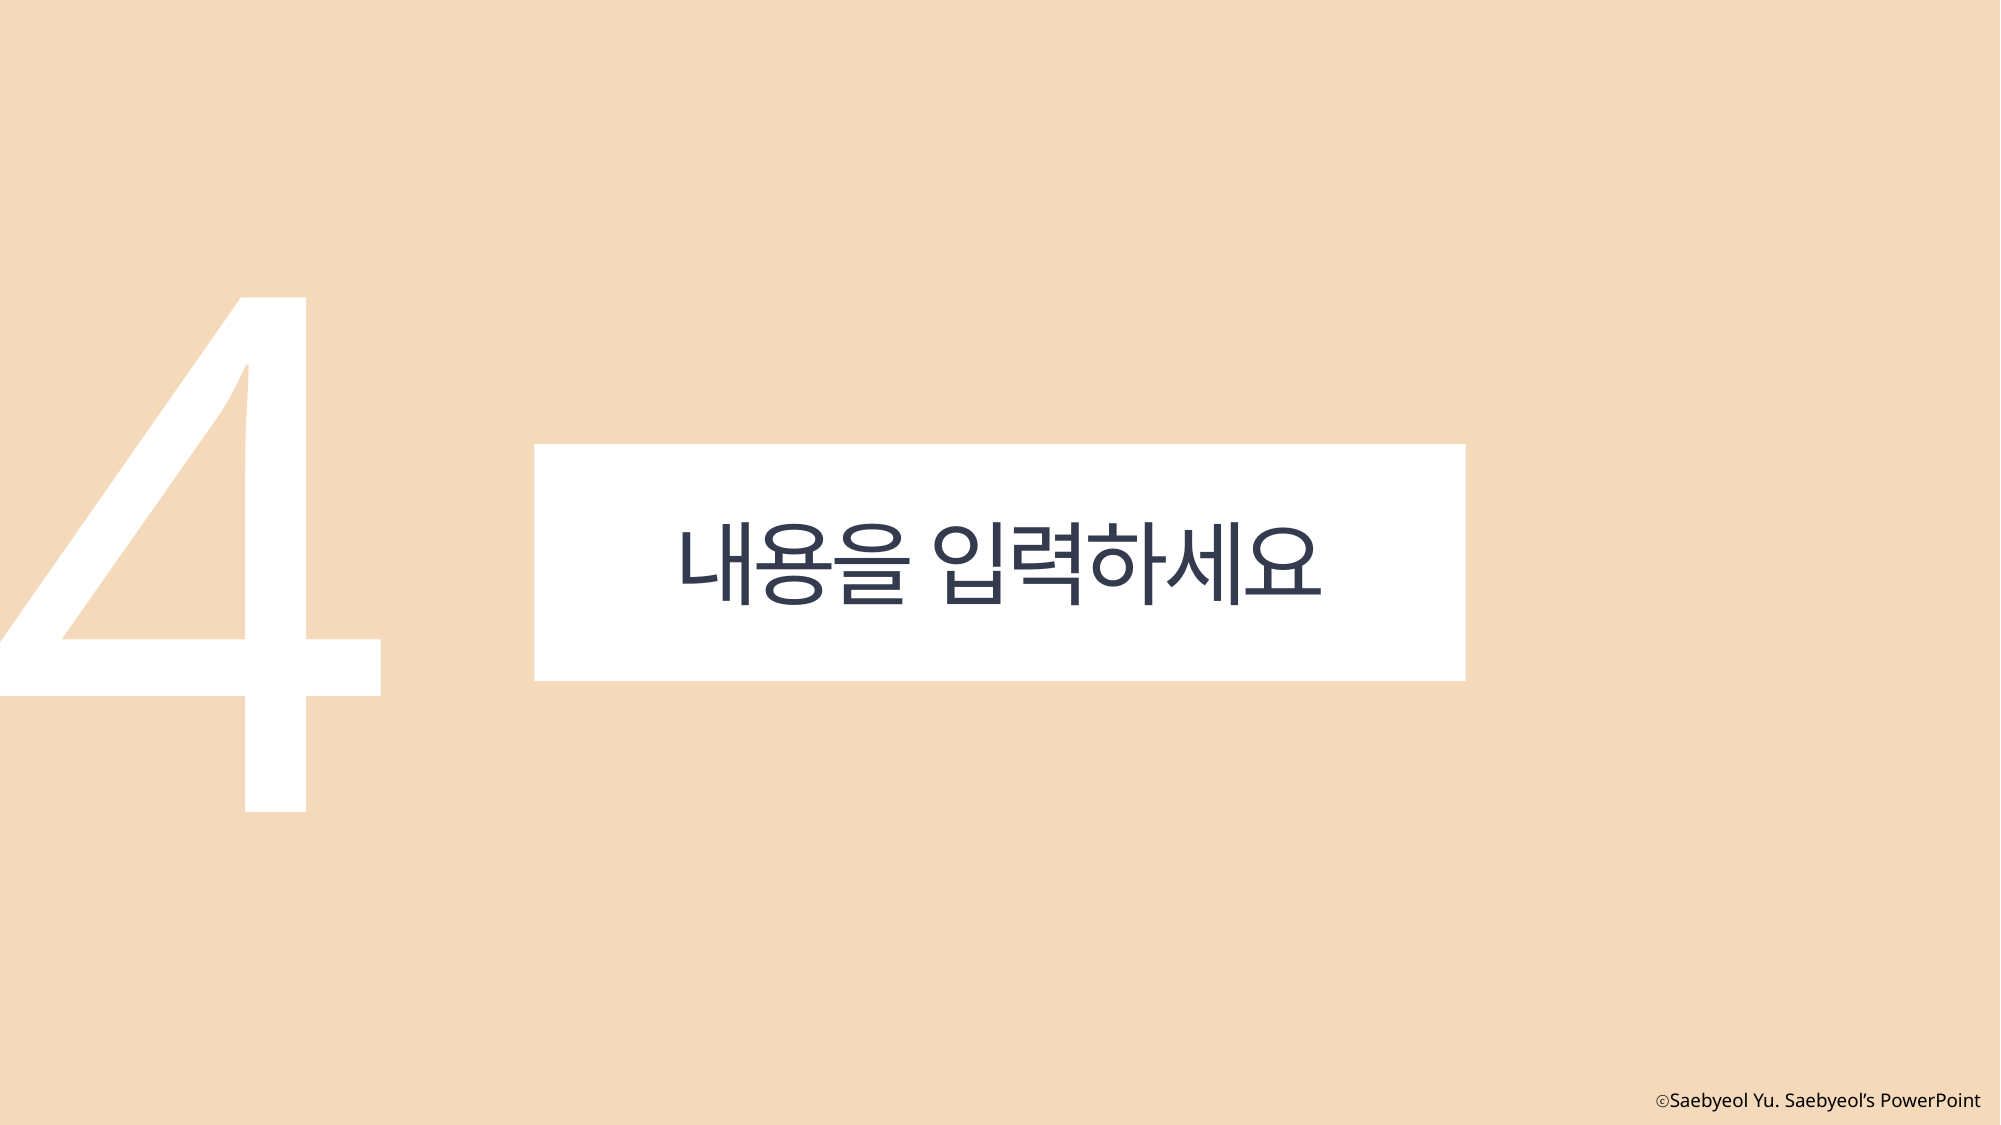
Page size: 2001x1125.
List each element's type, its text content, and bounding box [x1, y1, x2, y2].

text_box 내용을 입력하세요 [659, 499, 1341, 624]
text_box 4 [0, 88, 411, 964]
text_box [533, 443, 1467, 682]
